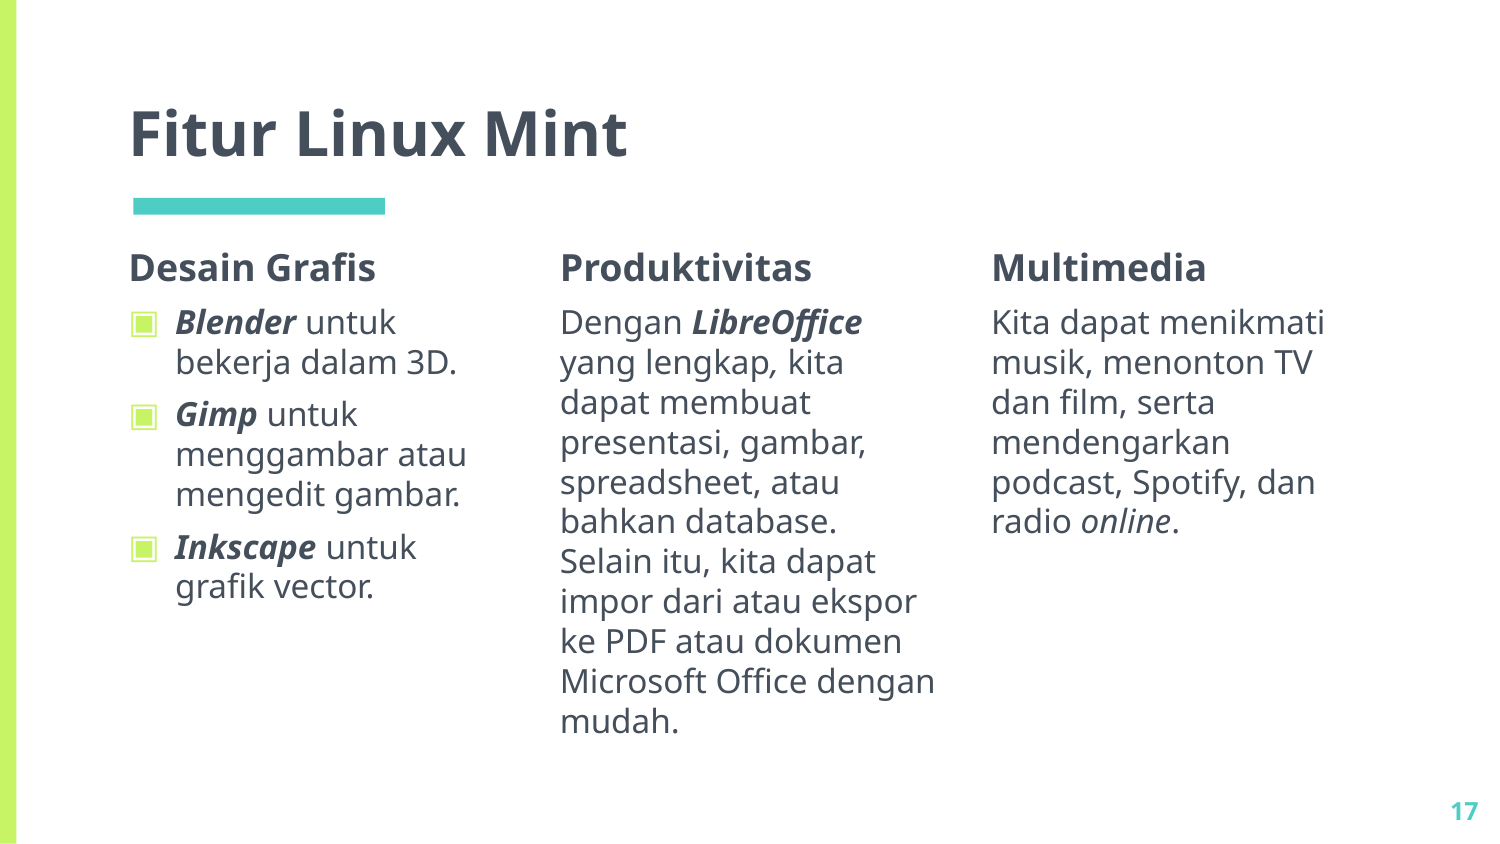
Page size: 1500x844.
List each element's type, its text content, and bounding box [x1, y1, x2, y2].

list Multimedia Kita dapat menikmati musik, menonton TV dan film, serta mendengarkan podcast, Spotify, dan radio online. [976, 228, 1387, 719]
title Fitur Linux Mint [113, 103, 1387, 184]
slide_number 17 [1403, 780, 1494, 832]
list Desain Grafis Blender untuk bekerja dalam 3D. Gimp untuk menggambar atau mengedit gambar. Inkscape untuk grafik vector. [113, 228, 524, 719]
list Produktivitas Dengan LibreOffice yang lengkap, kita dapat membuat presentasi, gambar, spreadsheet, atau bahkan database. Selain itu, kita dapat impor dari atau ekspor ke PDF atau dokumen Microsoft Office dengan mudah. [544, 228, 956, 719]
